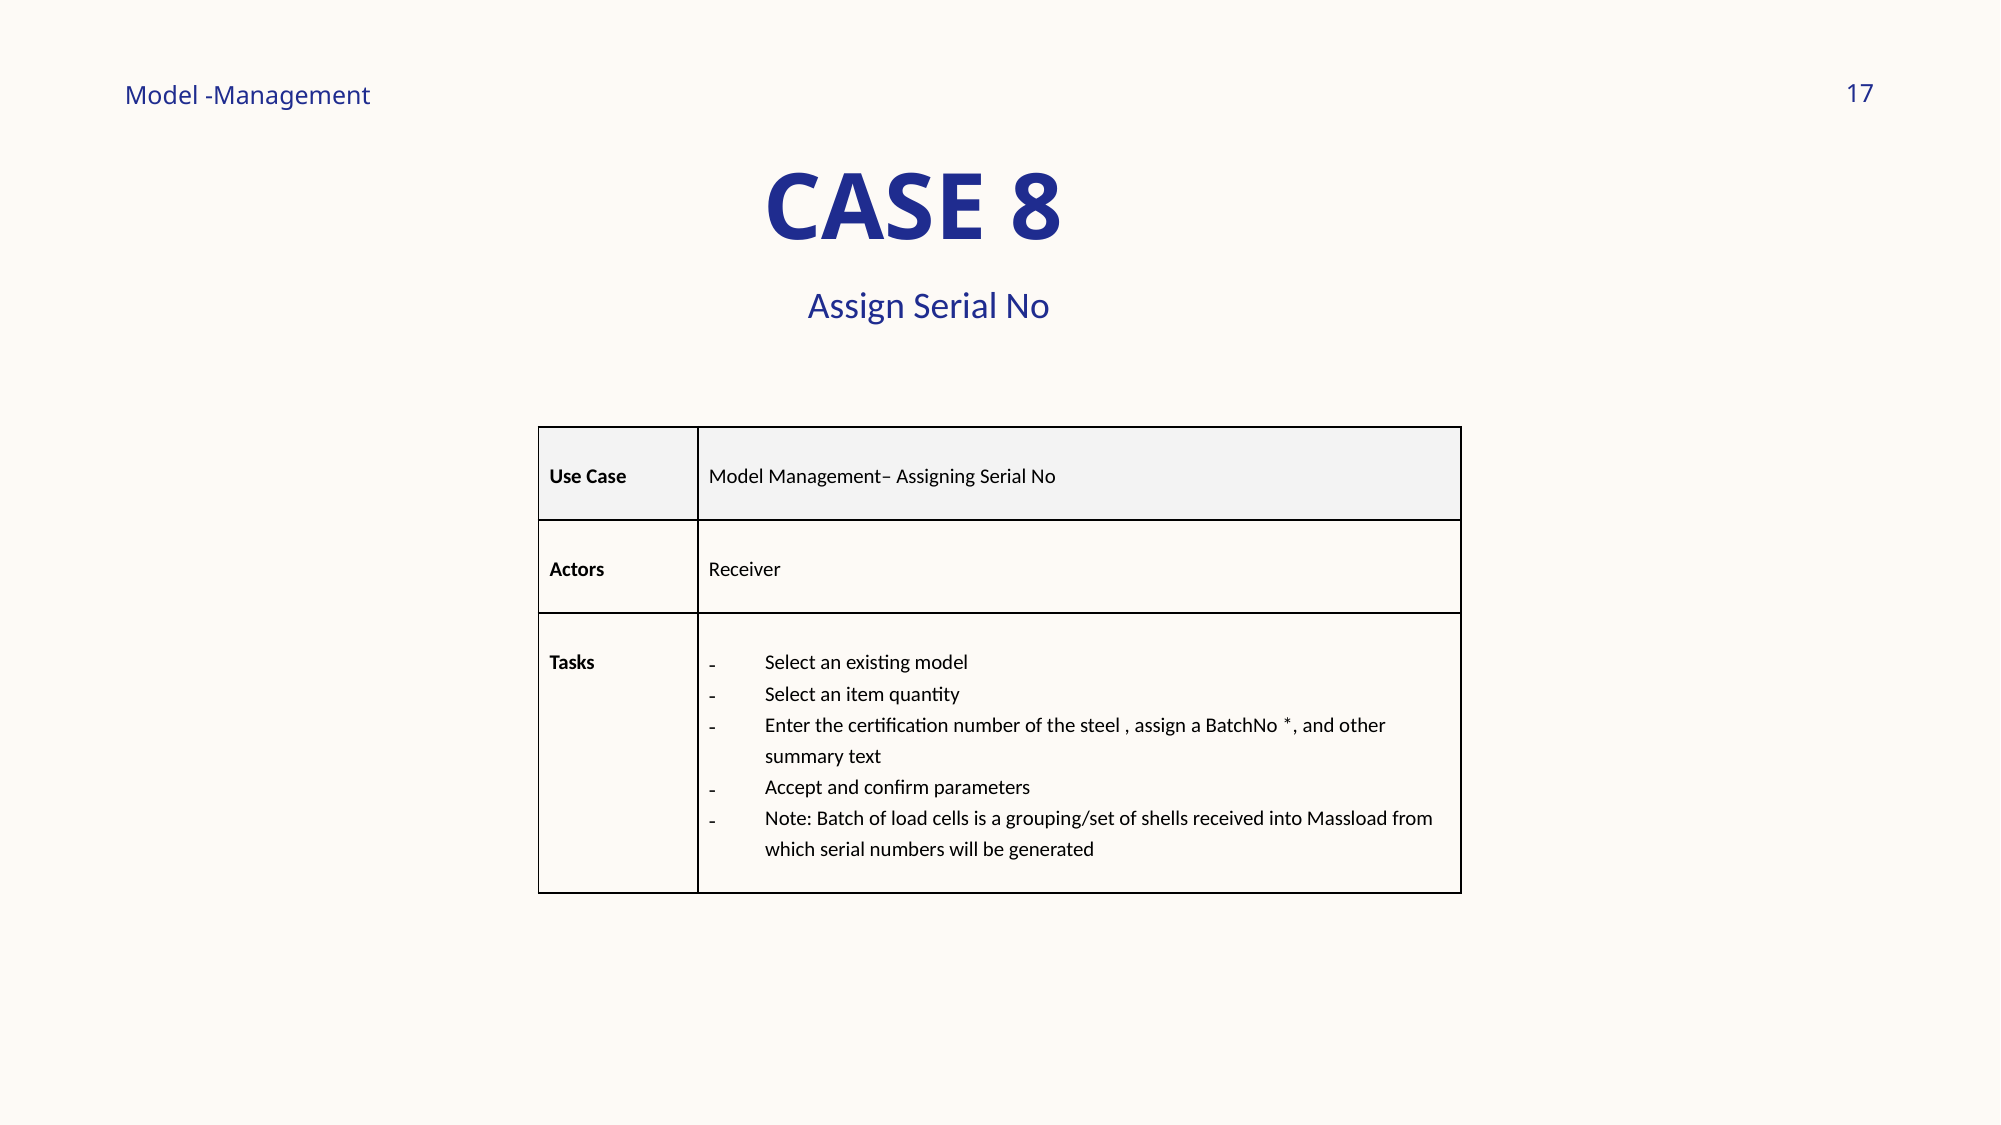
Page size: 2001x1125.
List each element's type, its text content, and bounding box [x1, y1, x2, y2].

table_header Use Case [539, 428, 697, 519]
table_header Model Management– Assigning Serial No [699, 428, 1460, 519]
title CASE 8 [124, 123, 1725, 265]
footer Model -Management [124, 75, 650, 116]
table_cell Receiver [699, 521, 1460, 612]
table_cell Actors [539, 521, 697, 612]
table_cell Select an existing model Select an item quantity Enter the certification number of the steel , assign a BatchNo *, and other summary text Accept and confirm parameters Note: Batch of load cells is a grouping/set of shells received into Massload from which serial numbers will be generated [699, 614, 1460, 892]
slide_number 17 [1712, 75, 1875, 116]
table_cell Tasks [539, 614, 697, 892]
text_box Assign Serial No [489, 273, 1361, 346]
